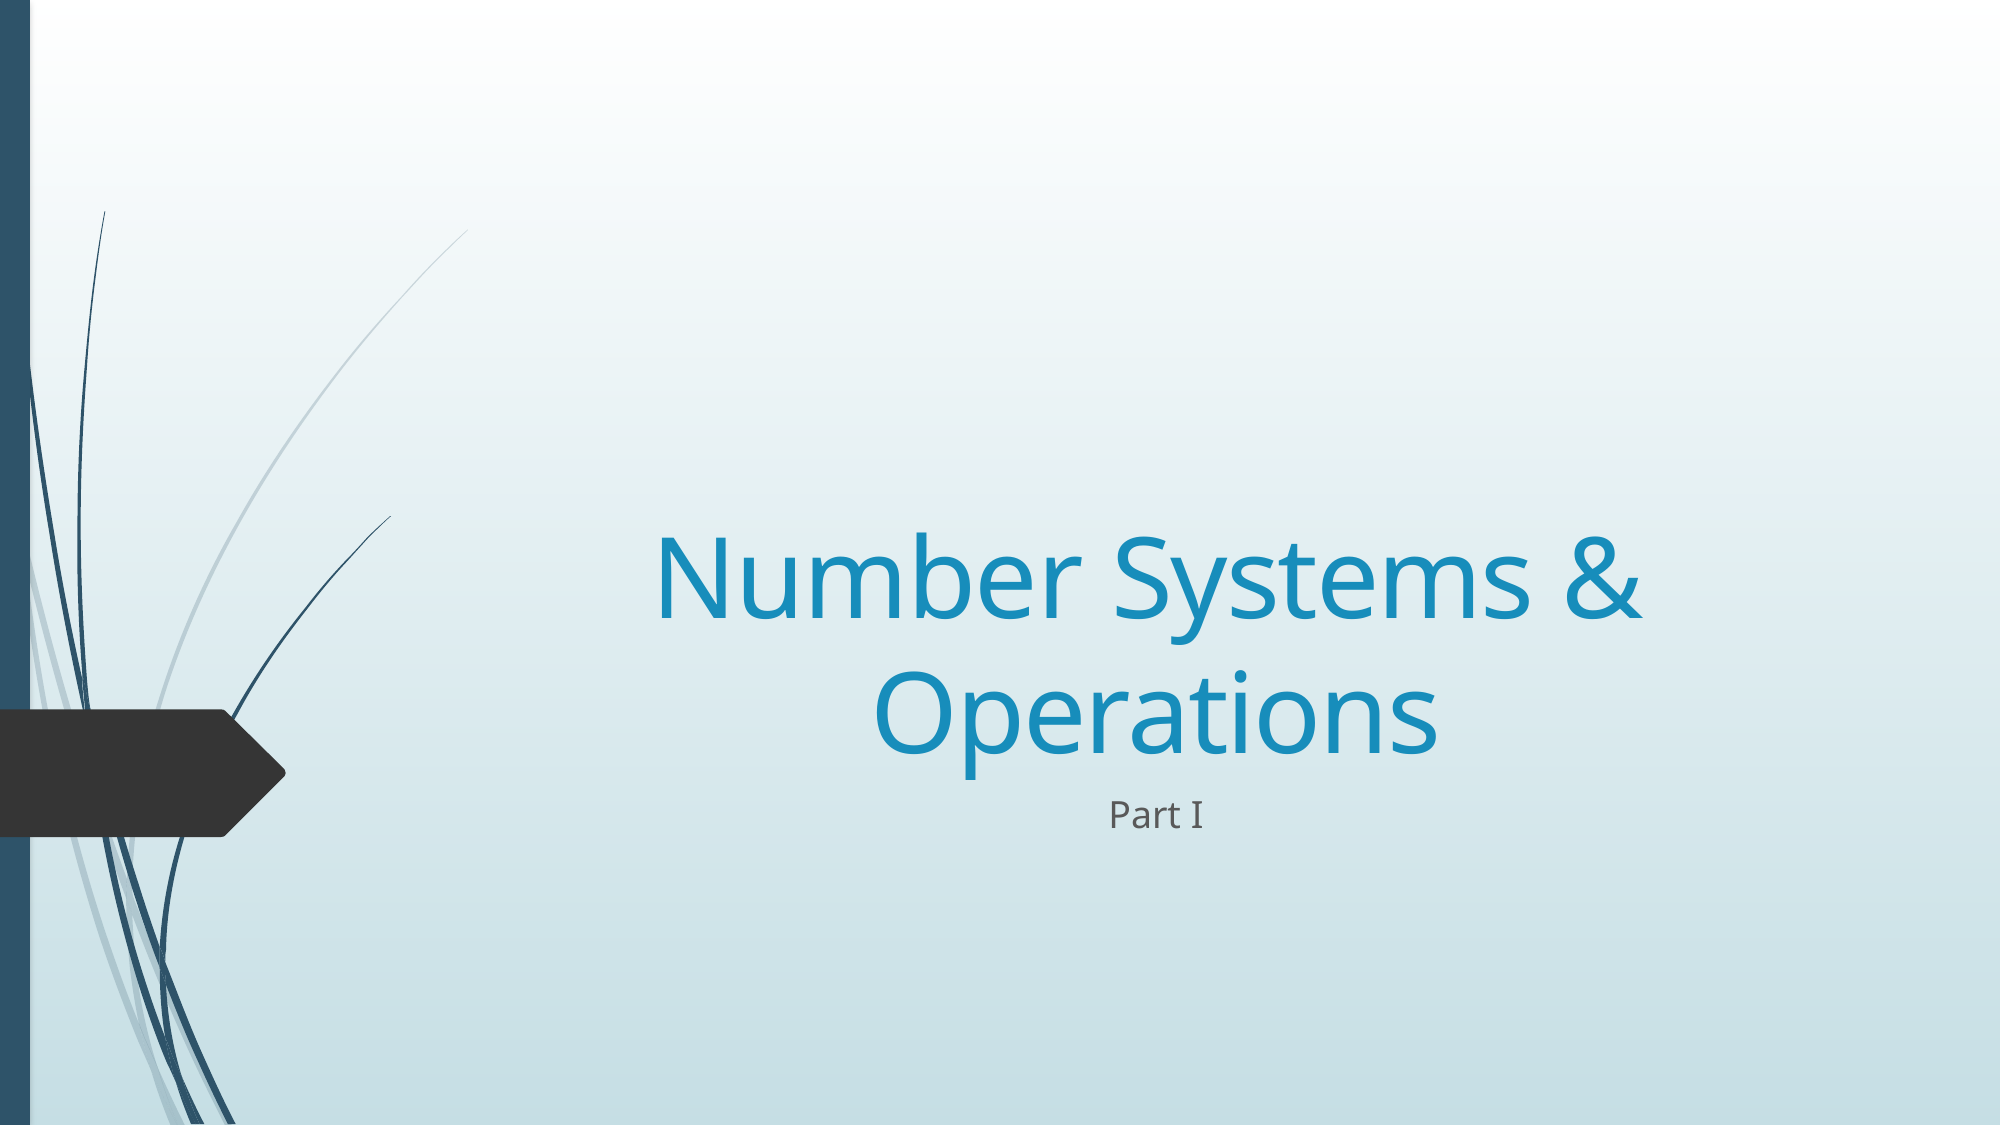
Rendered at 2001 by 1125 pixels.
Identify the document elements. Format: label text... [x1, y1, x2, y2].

subtitle Part I [424, 783, 1888, 969]
title Number Systems & Operations [424, 412, 1888, 783]
